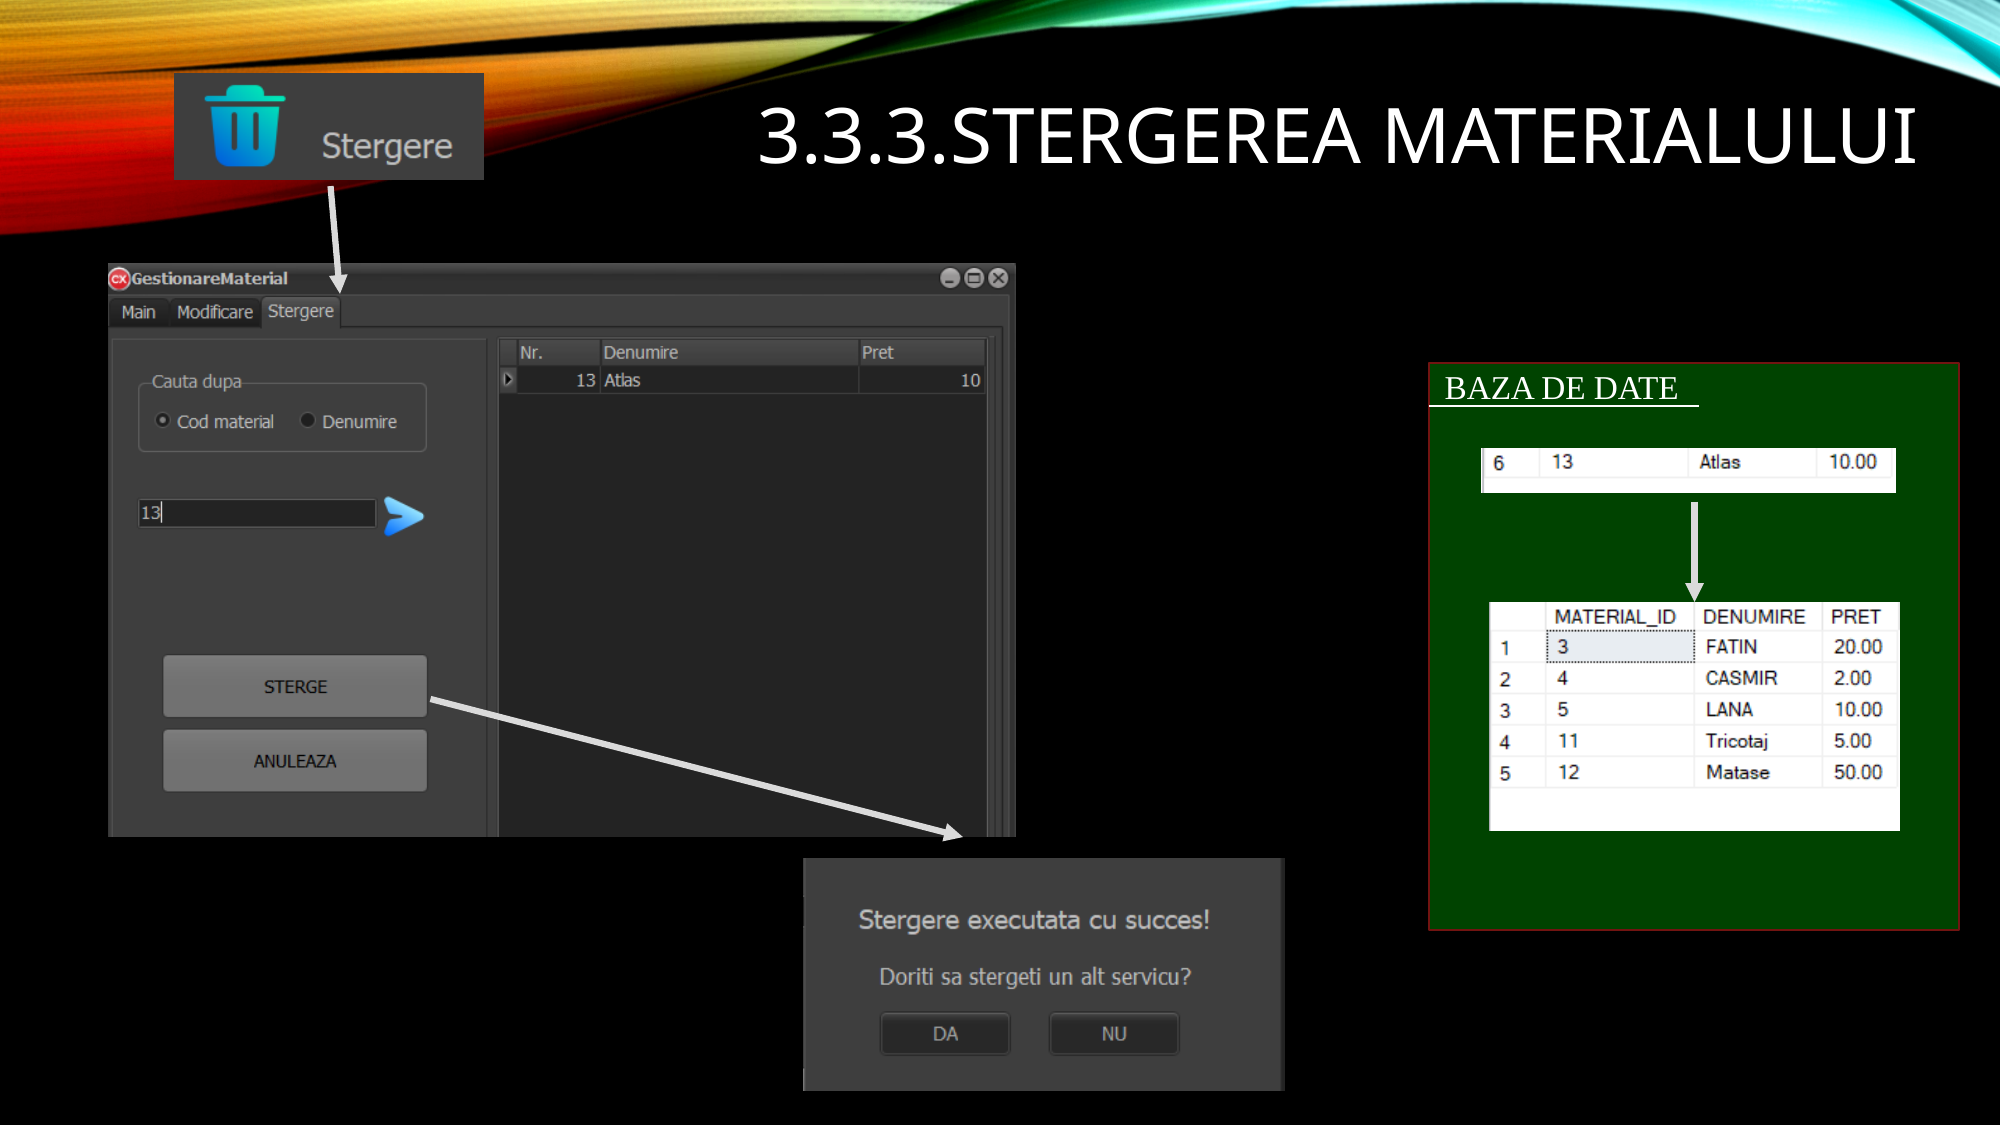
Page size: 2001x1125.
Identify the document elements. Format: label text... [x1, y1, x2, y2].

picture [0, 0, 2000, 237]
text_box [330, 185, 341, 294]
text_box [1373, 363, 1960, 931]
title 3.3.3.STERGEREA MATERIALULUI [521, 89, 1934, 188]
picture [1481, 448, 1897, 493]
picture [1488, 601, 1901, 831]
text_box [430, 698, 964, 838]
picture [107, 263, 1016, 838]
picture [803, 857, 1285, 1091]
